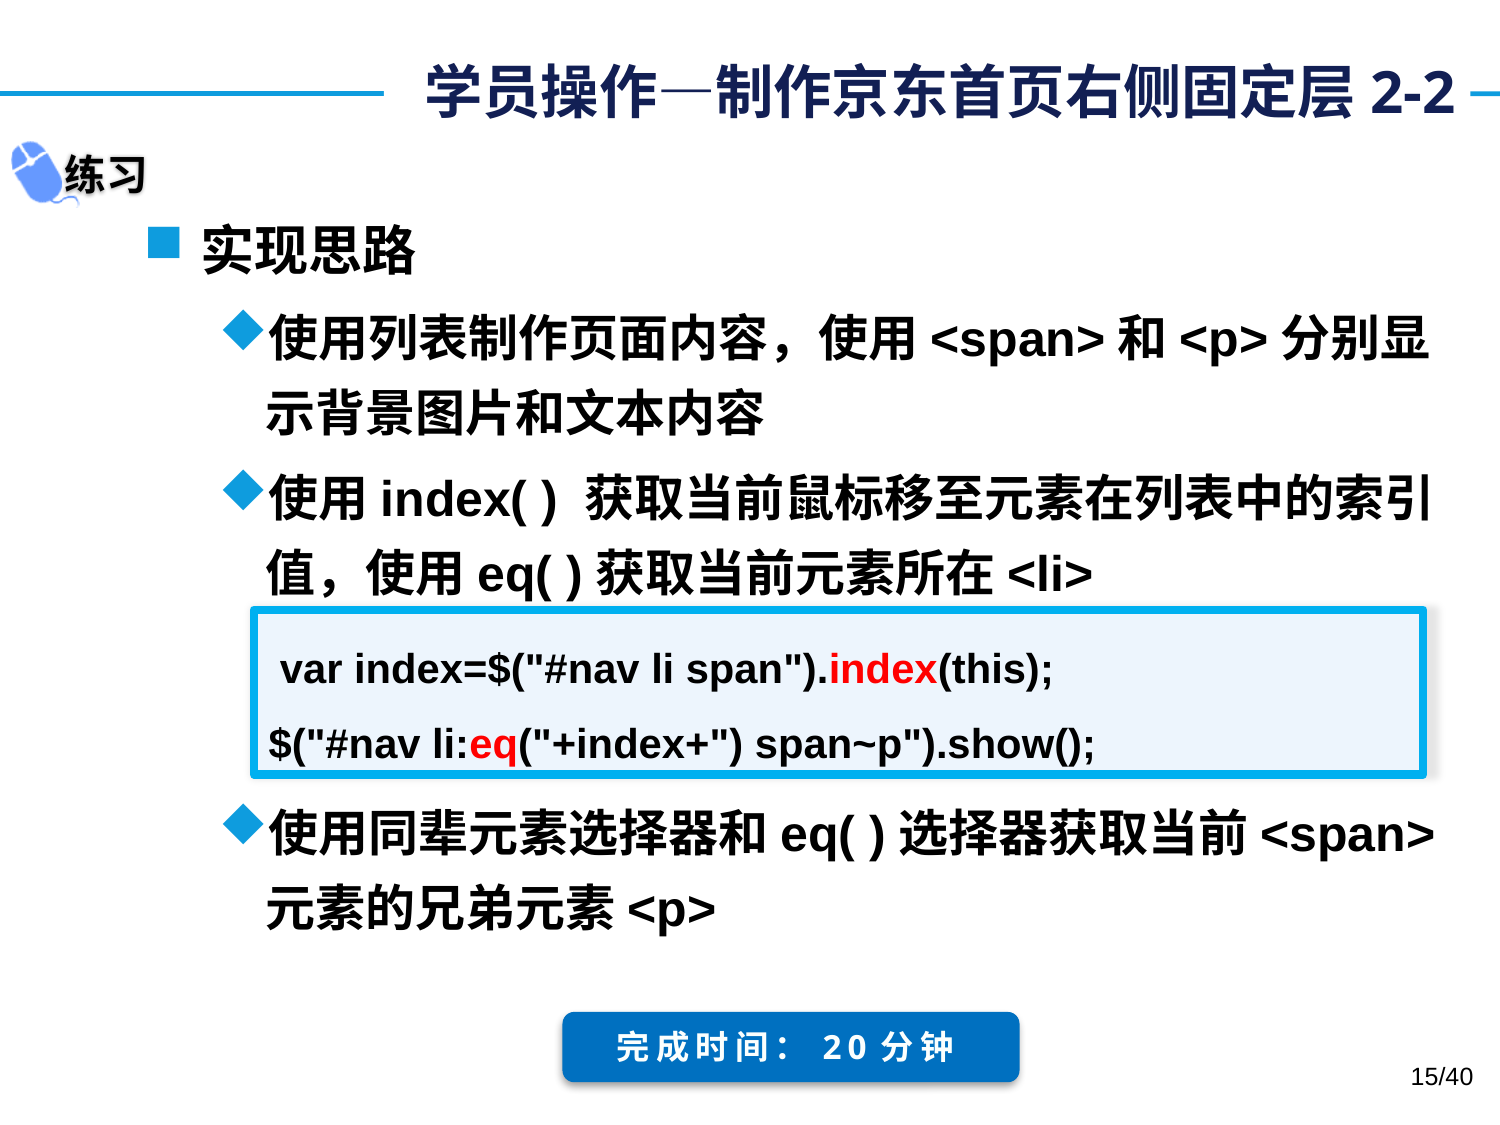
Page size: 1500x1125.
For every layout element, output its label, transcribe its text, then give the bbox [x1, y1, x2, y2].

text_box var index=$("#nav li span").index(this); $("#nav li:eq("+index+") span~p").show(); [253, 609, 1424, 775]
list 实现思路 使用列表制作页面内容，使用<span>和<p>分别显示背景图片和文本内容 使用index( ) 获取当前鼠标移至元素在列表中的索引值，使用eq( )获取当前元素所在<li> 使用同辈元素选择器和eq( )选择器获取当前<span>元素的兄弟元素<p> [128, 199, 1471, 953]
title 学员操作—制作京东首页右侧固定层2-2 [383, 46, 1471, 133]
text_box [11, 140, 165, 208]
slide_number 15/40 [1138, 1053, 1489, 1114]
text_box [562, 1011, 1020, 1083]
